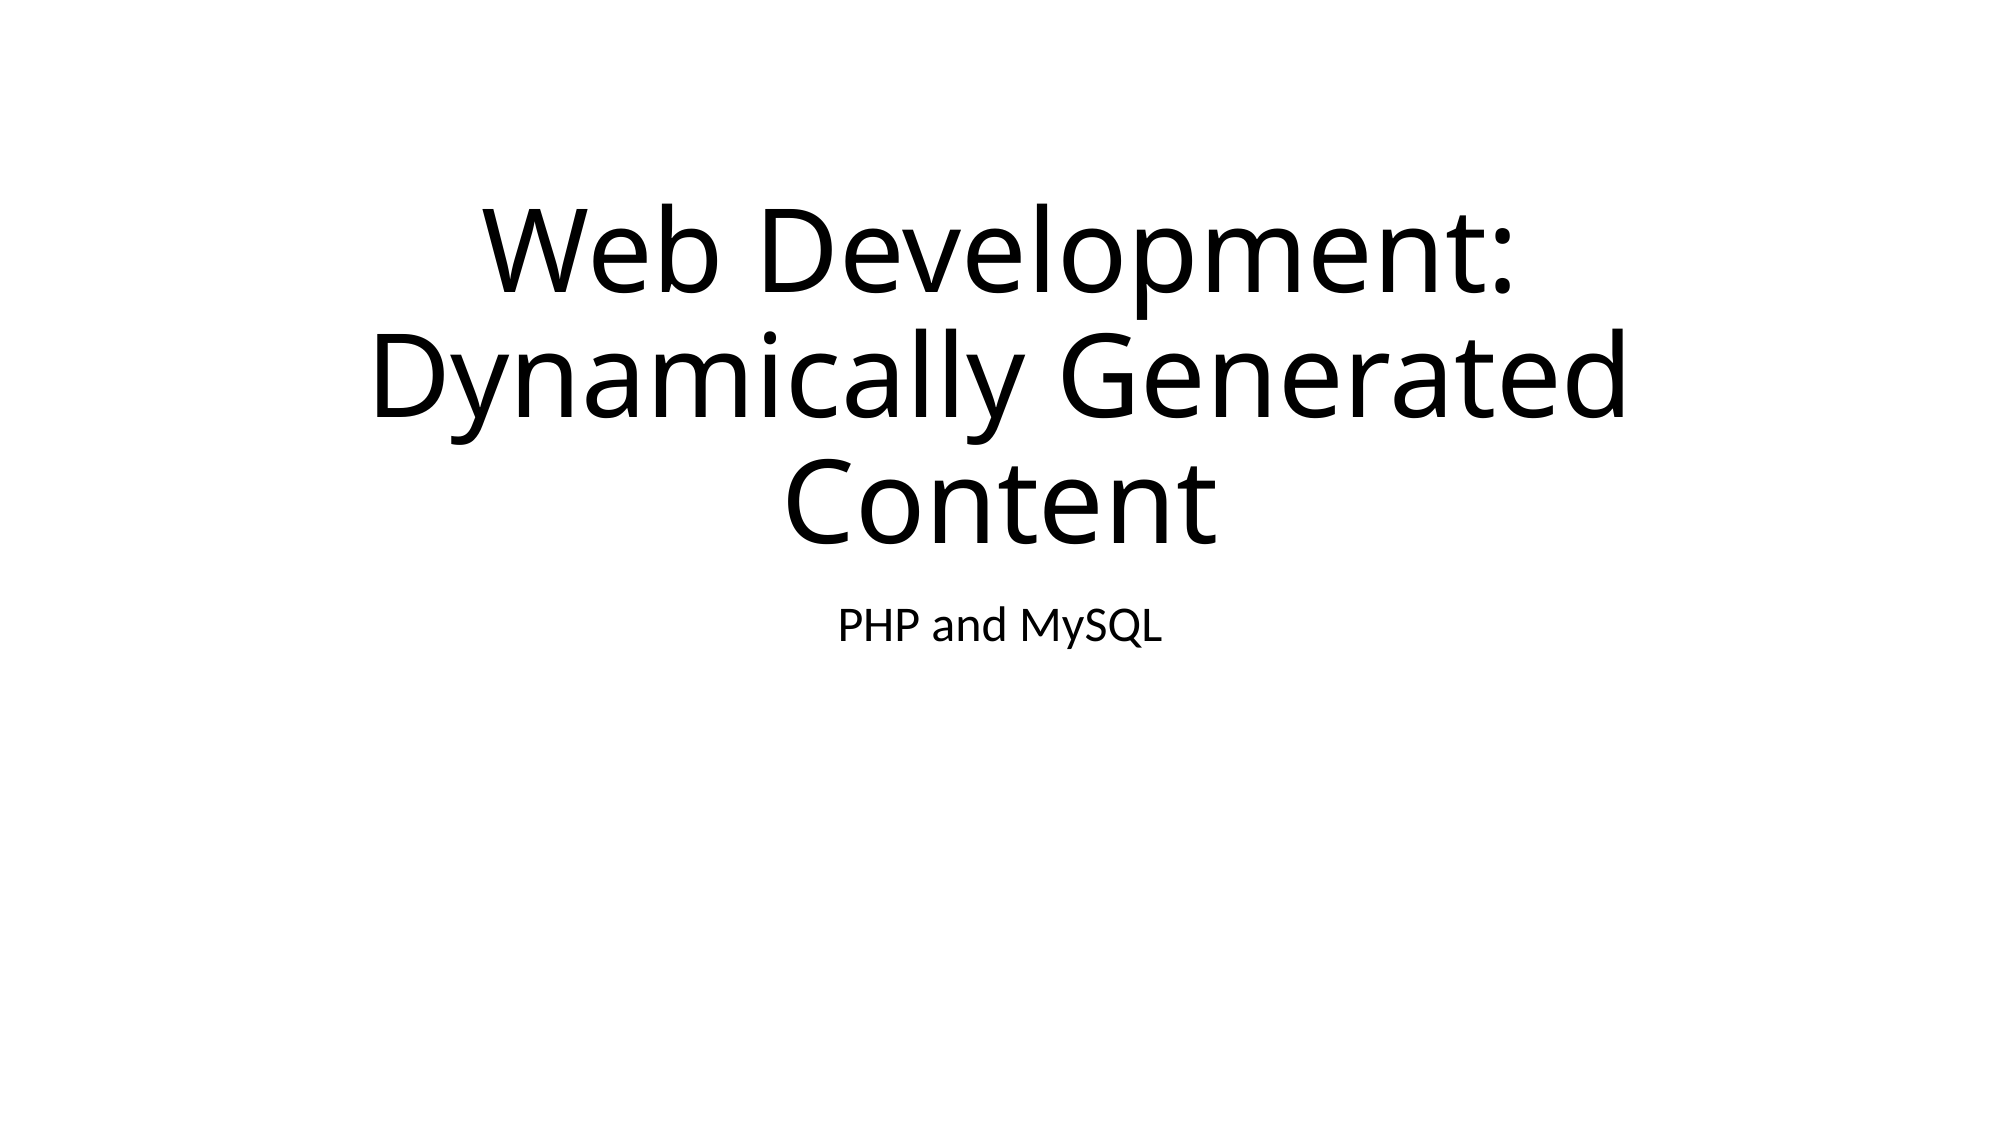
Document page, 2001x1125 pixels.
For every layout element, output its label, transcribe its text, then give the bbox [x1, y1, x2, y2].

title Web Development: Dynamically Generated Content [249, 184, 1750, 576]
subtitle PHP and MySQL [249, 590, 1750, 863]
